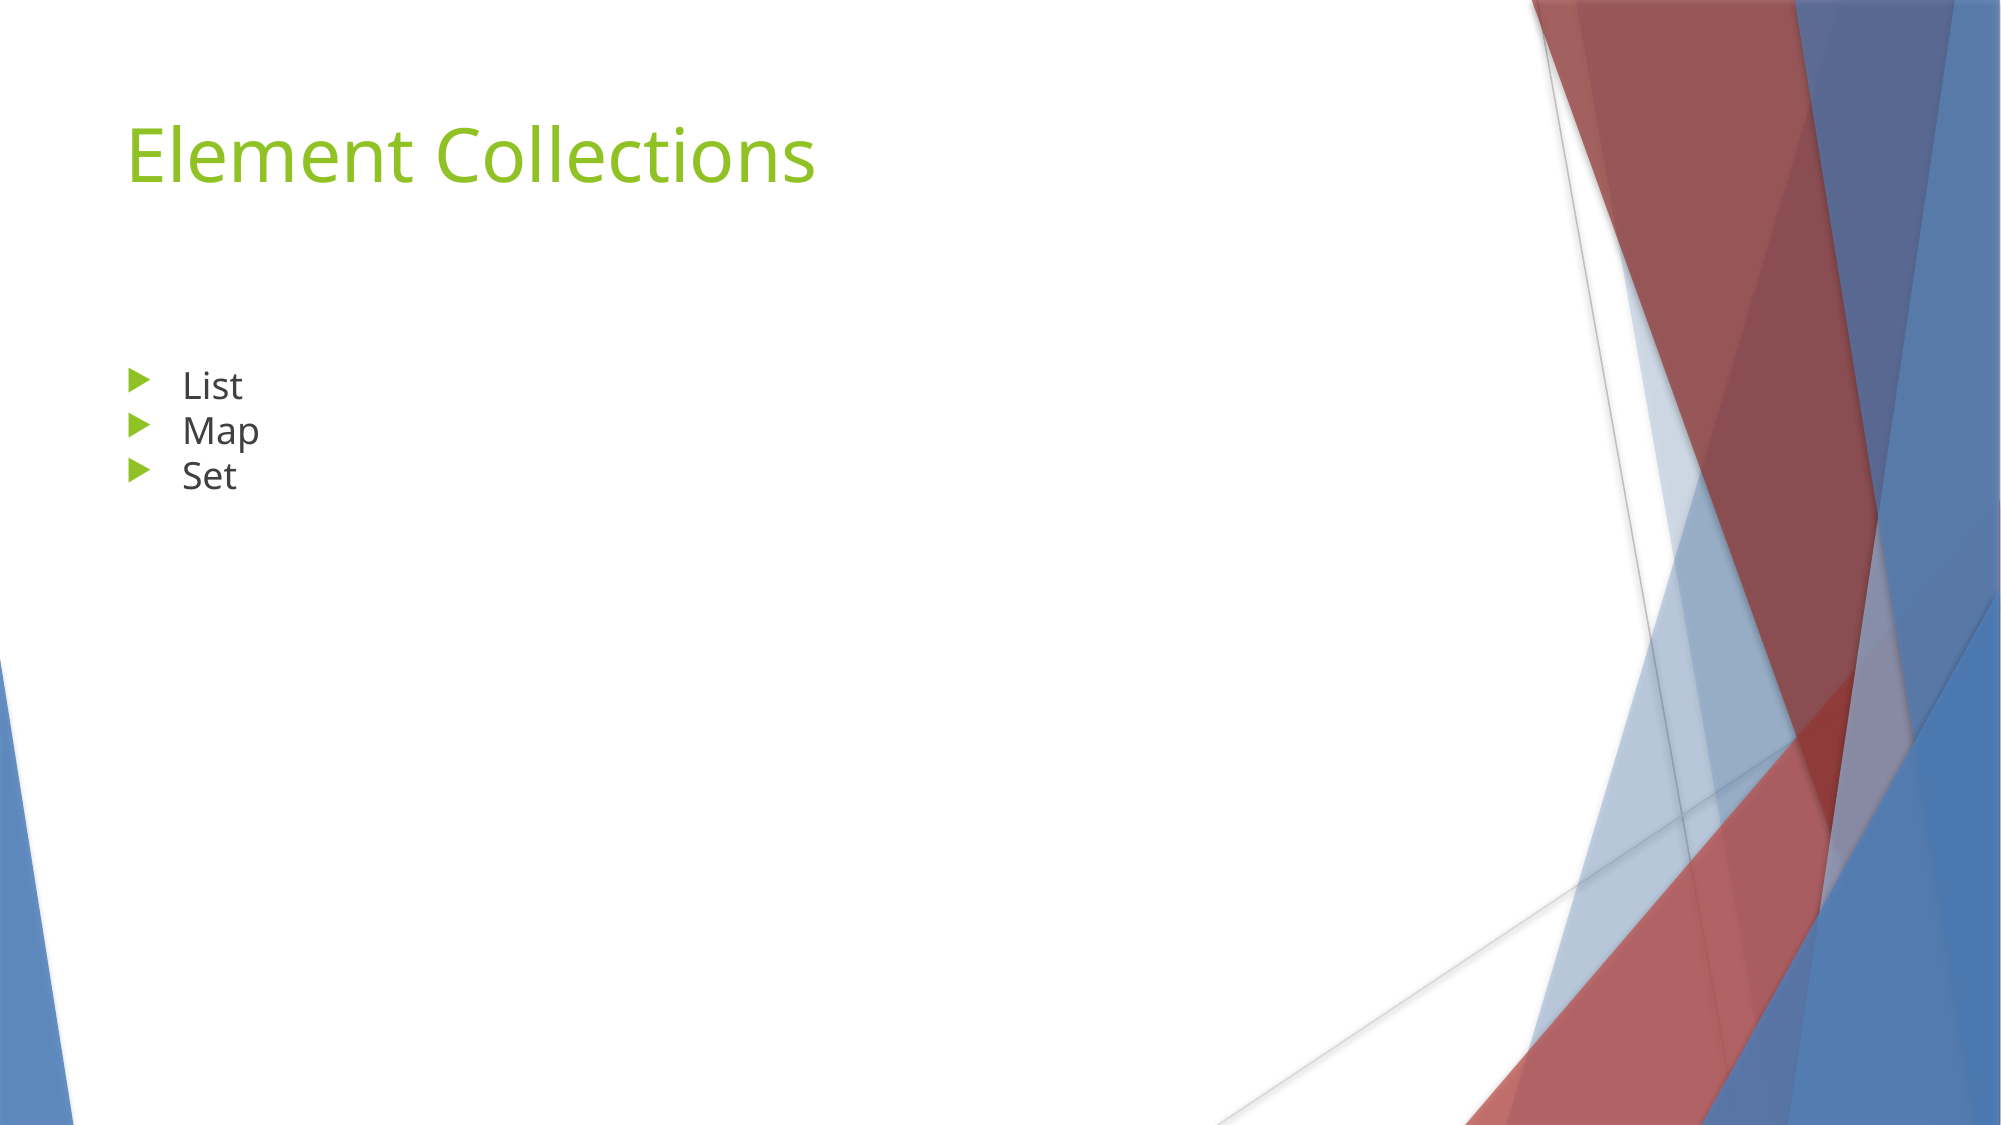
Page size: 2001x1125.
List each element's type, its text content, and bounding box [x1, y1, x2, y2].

text_box List Map Set [111, 354, 1522, 991]
text_box Element Collections [111, 99, 1522, 317]
